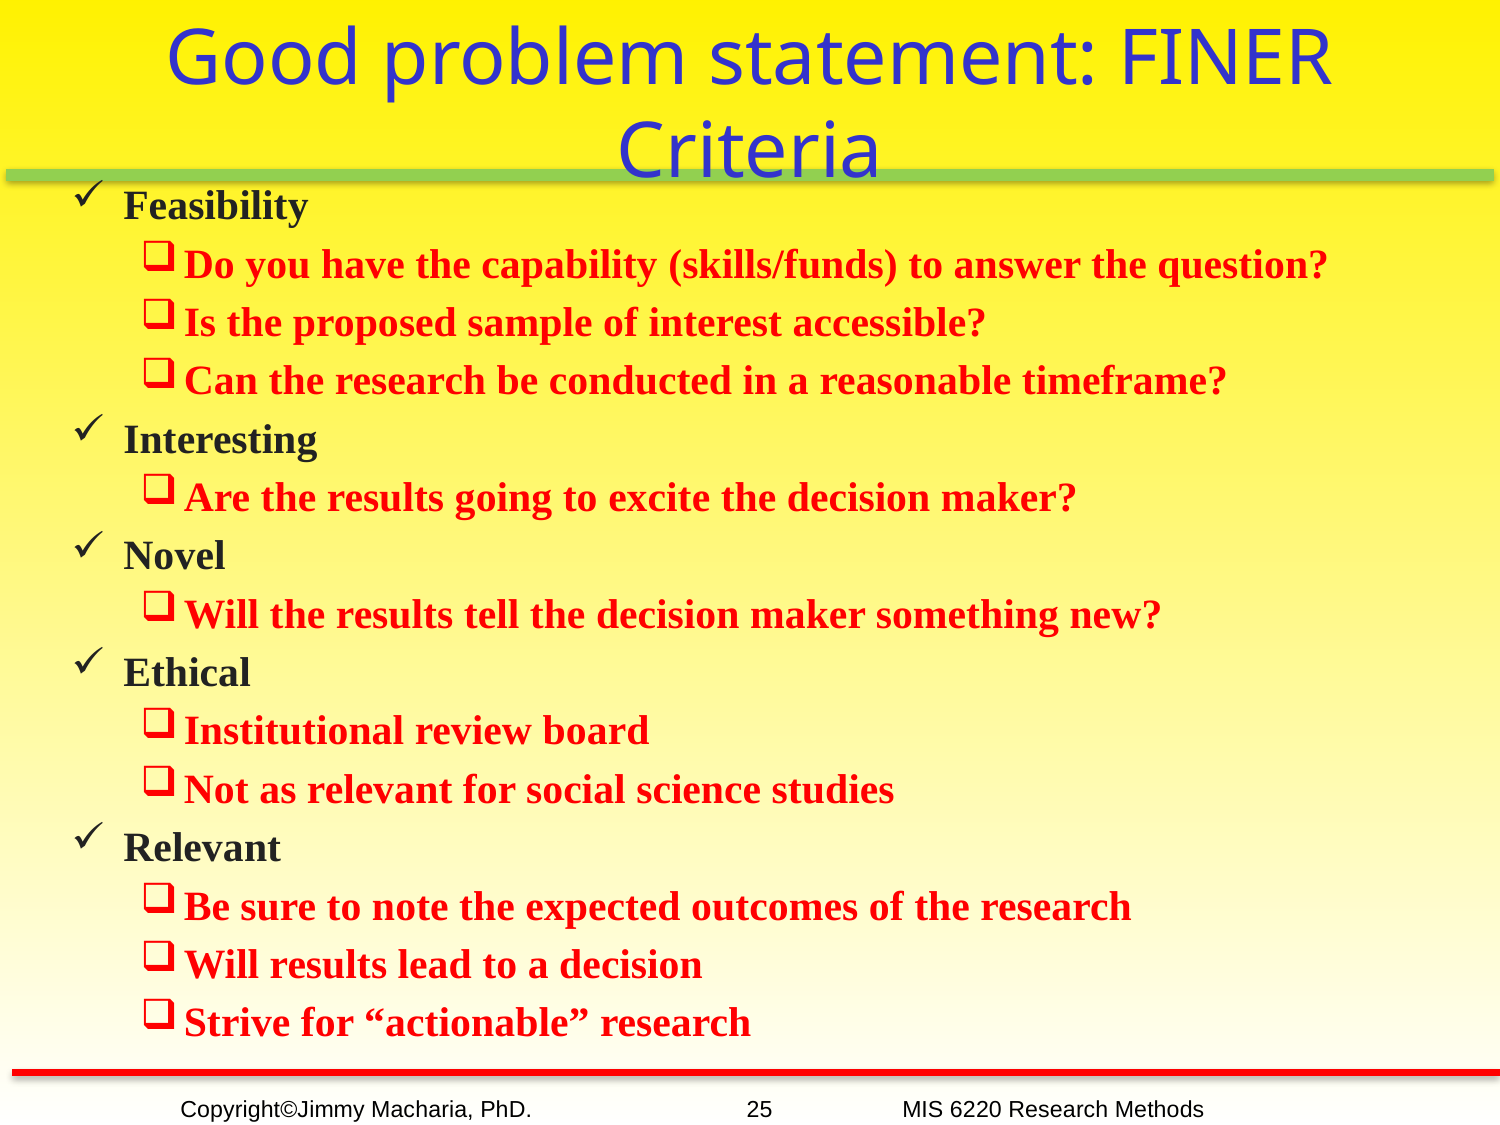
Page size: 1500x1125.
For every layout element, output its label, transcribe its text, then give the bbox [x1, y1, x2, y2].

list Feasibility Do you have the capability (skills/funds) to answer the question? Is the proposed sample of interest accessible? Can the research be conducted in a reasonable timeframe? Interesting Are the results going to excite the decision maker? Novel Will the results tell the decision maker something new? Ethical Institutional review board Not as relevant for social science studies Relevant Be sure to note the expected outcomes of the research Will results lead to a decision Strive for “actionable” research [56, 170, 1444, 1021]
title Good problem statement: FINER Criteria [12, 24, 1488, 175]
